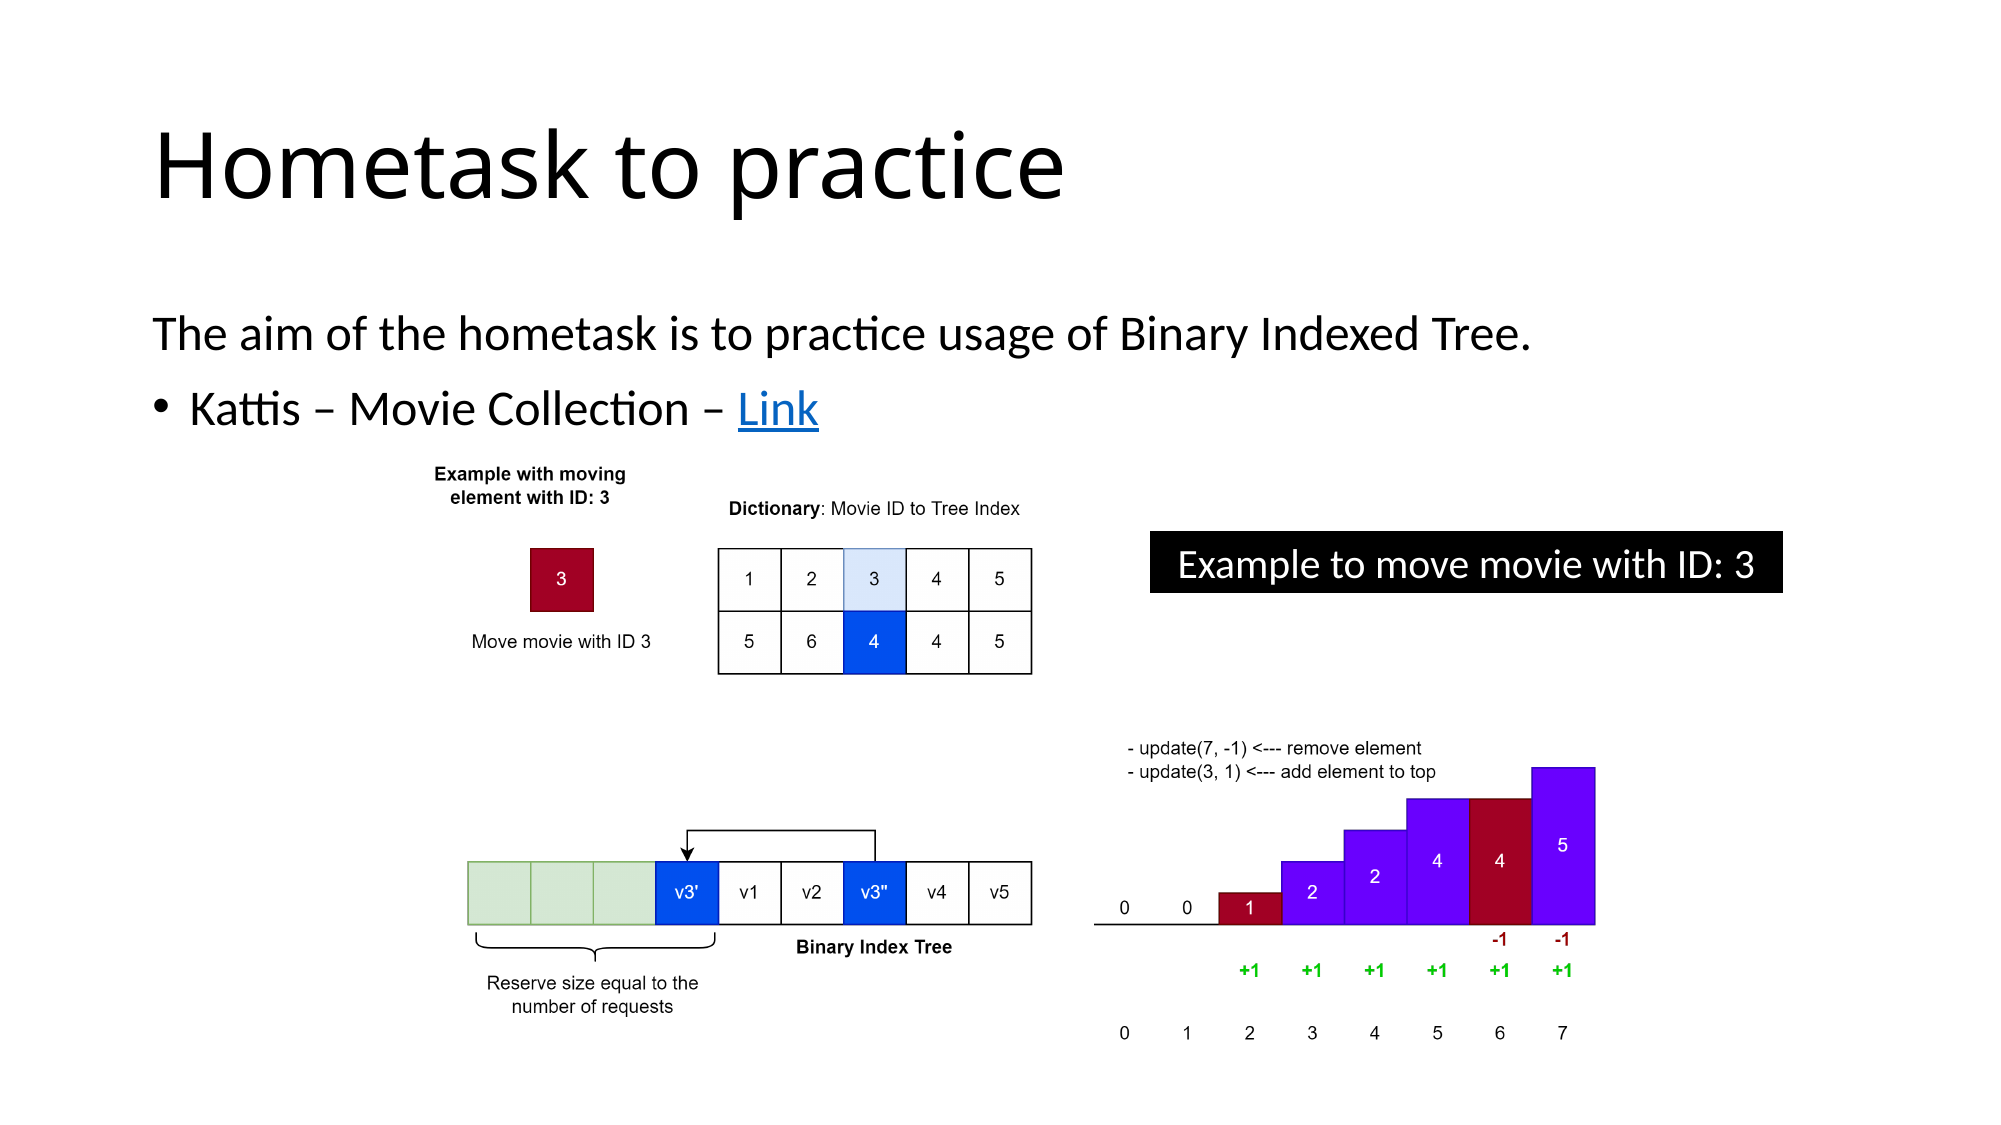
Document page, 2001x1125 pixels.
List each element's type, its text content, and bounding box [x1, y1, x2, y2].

list The aim of the hometask is to practice usage of Binary Indexed Tree. Kattis – Movie Collection – Link [137, 299, 1863, 1014]
picture [389, 438, 1611, 1066]
text_box Example to move movie with ID: 3 [1611, 528, 1786, 596]
title Hometask to practice [137, 59, 1863, 278]
